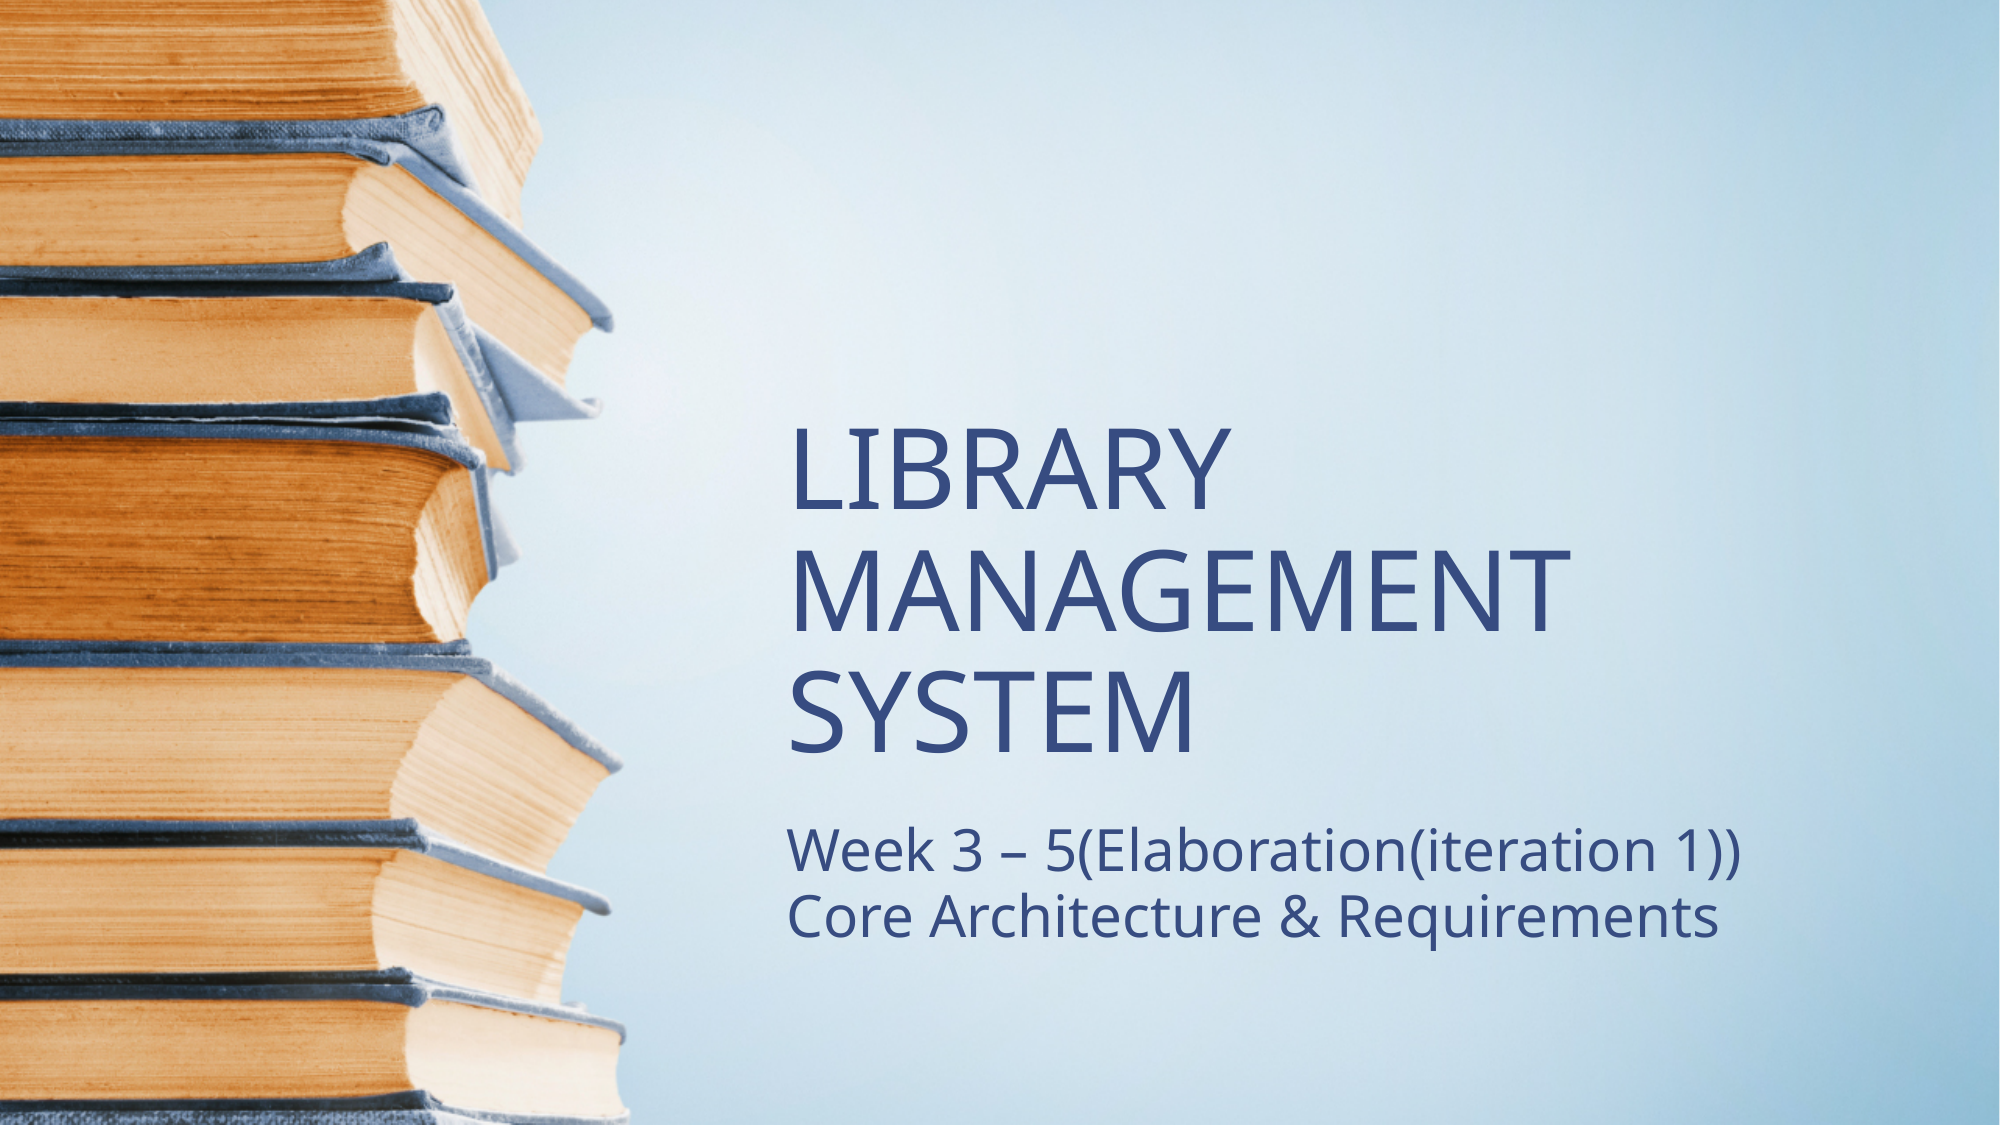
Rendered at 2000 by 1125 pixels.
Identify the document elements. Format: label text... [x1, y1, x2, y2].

title LIBRARY MANAGEMENT SYSTEM [766, 245, 1917, 787]
picture [0, 0, 2000, 1125]
subtitle Week 3 – 5(Elaboration(iteration 1)) Core Architecture & Requirements [766, 808, 1917, 1013]
